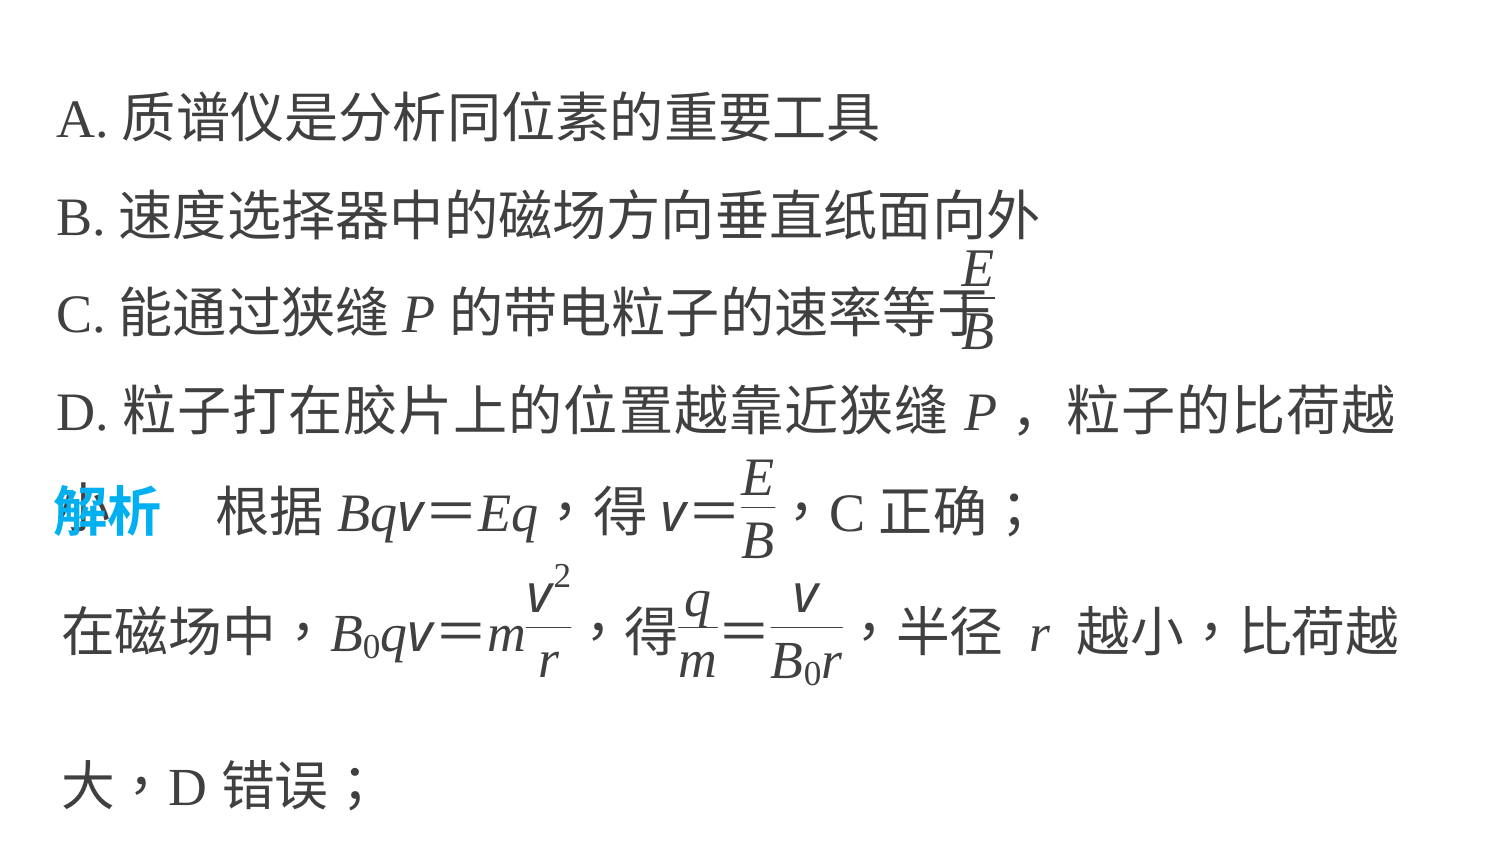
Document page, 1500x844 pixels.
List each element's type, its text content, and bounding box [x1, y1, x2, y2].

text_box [52, 445, 1401, 687]
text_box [60, 563, 1399, 844]
text_box A.质谱仪是分析同位素的重要工具 B.速度选择器中的磁场方向垂直纸面向外 C.能通过狭缝P的带电粒子的速率等于 D.粒子打在胶片上的位置越靠近狭缝P，粒子的比荷越小 [41, 43, 1412, 546]
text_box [961, 233, 1029, 393]
